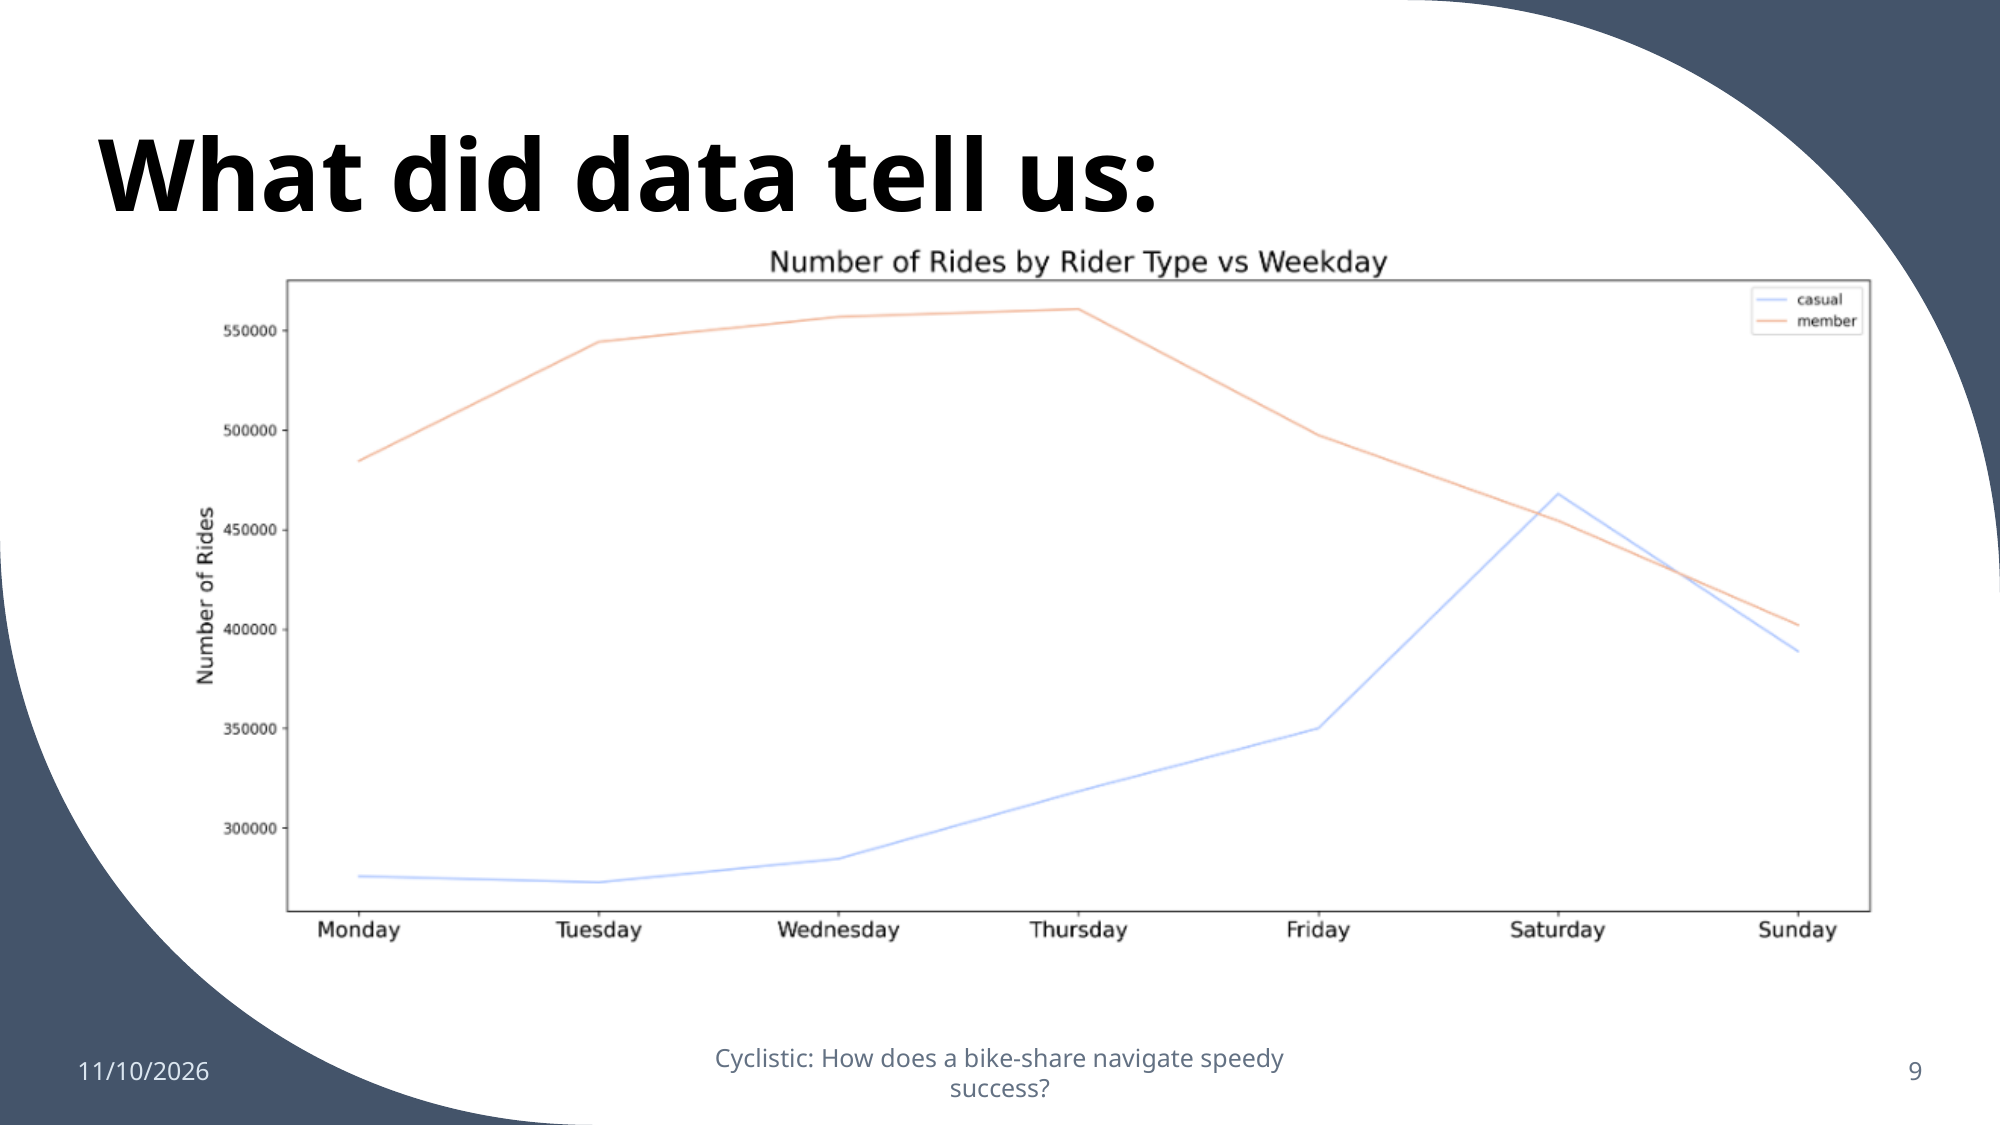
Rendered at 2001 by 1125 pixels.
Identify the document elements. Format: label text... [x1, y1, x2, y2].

title What did data tell us: [83, 23, 1688, 241]
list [181, 240, 1877, 952]
slide_number 9 [1665, 1042, 1938, 1103]
footer Cyclistic: How does a bike-share navigate speedy success? [662, 1042, 1338, 1103]
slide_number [62, 1042, 342, 1103]
